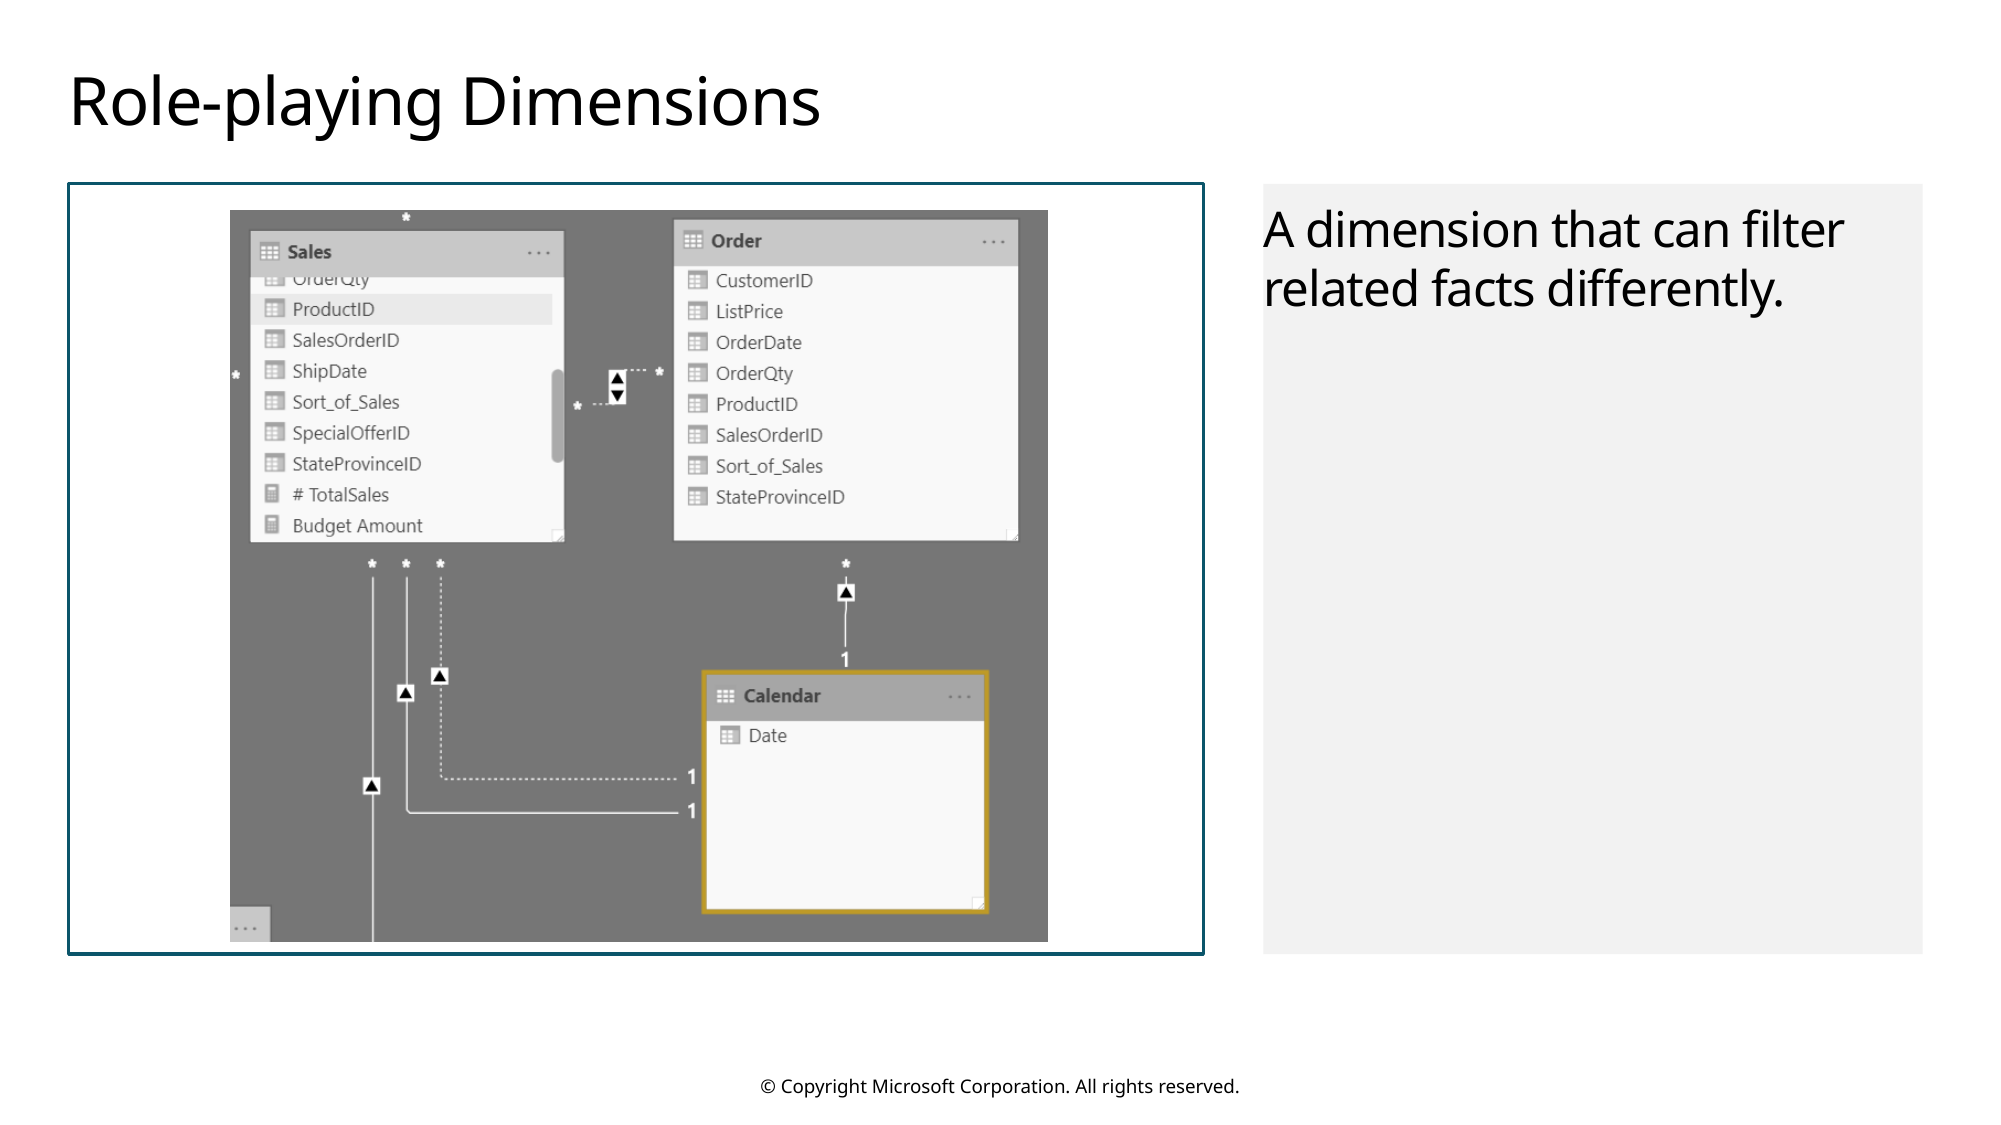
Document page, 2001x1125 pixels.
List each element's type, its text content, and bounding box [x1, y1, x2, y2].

text_box [68, 183, 1204, 955]
list A dimension that can filter related facts differently. [1263, 183, 1923, 955]
picture [230, 209, 1049, 942]
title Role-playing Dimensions [68, 52, 1930, 164]
